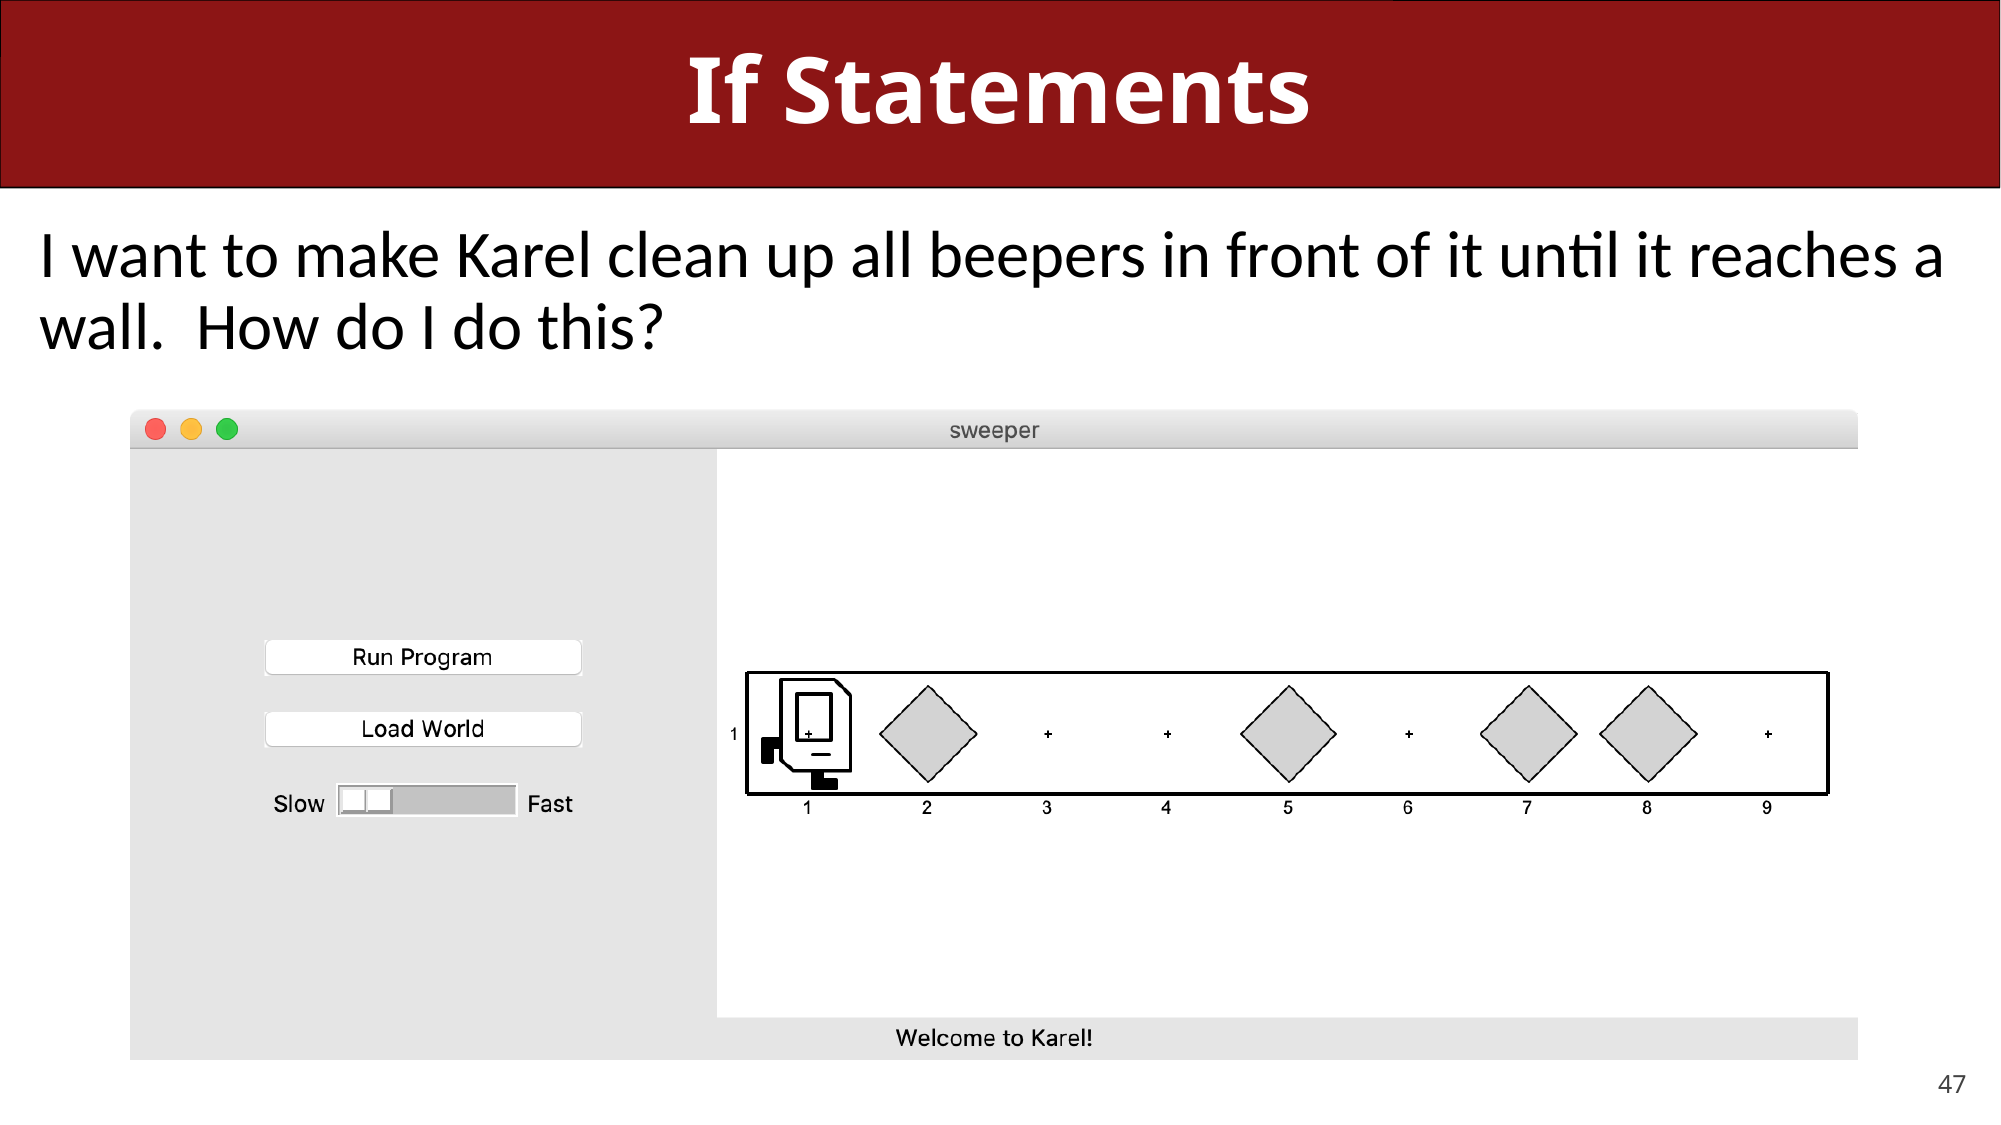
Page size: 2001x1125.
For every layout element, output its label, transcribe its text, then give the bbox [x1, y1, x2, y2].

list I want to make Karel clean up all beepers in front of it until it reaches a wall. How do I do this? [24, 212, 1963, 1063]
picture [130, 409, 1858, 1060]
title If Statements [75, 0, 1925, 188]
